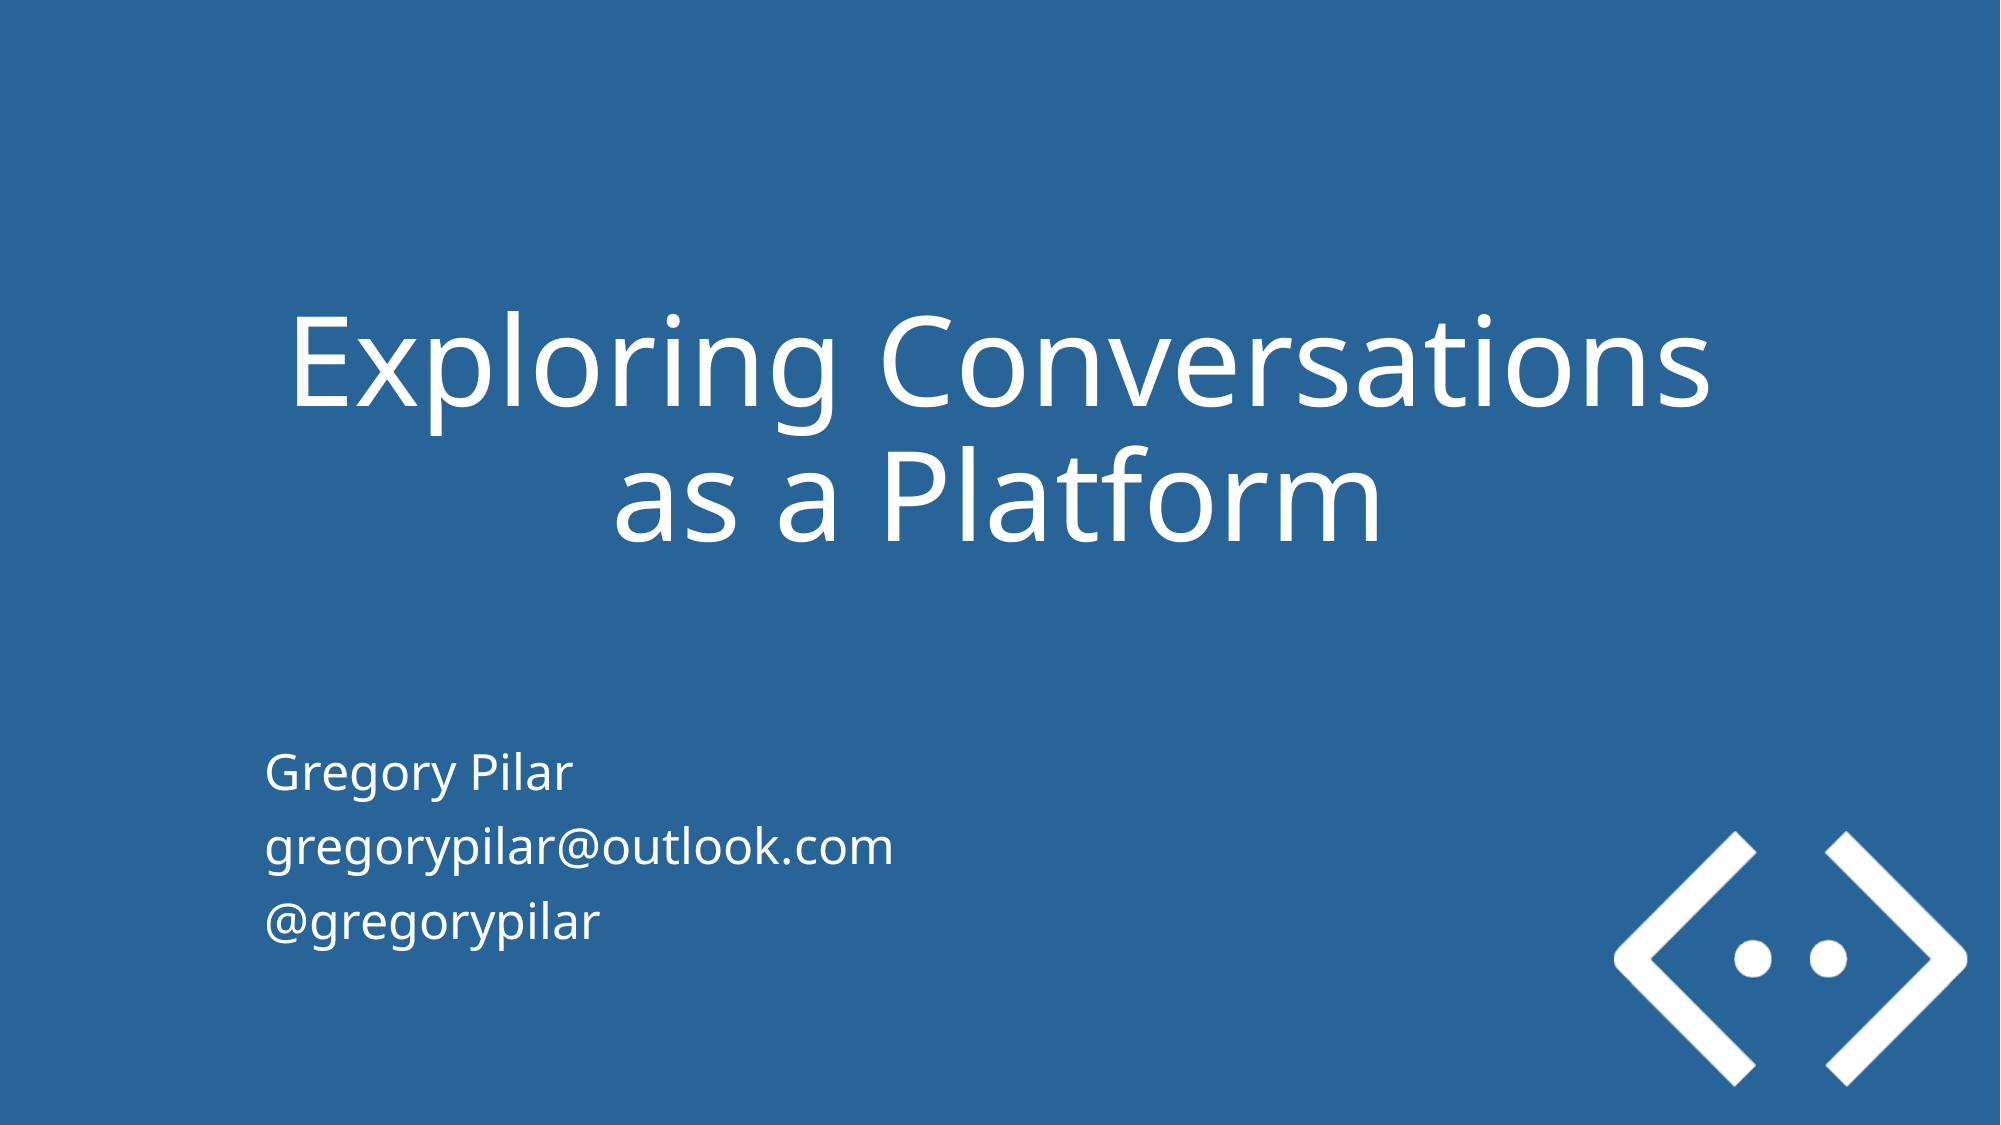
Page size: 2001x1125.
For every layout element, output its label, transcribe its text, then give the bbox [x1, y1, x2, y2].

title Exploring Conversations as a Platform [249, 184, 1750, 576]
picture [1556, 726, 2000, 1125]
subtitle Gregory Pilar gregorypilar@outlook.com @gregorypilar [249, 739, 1556, 1012]
